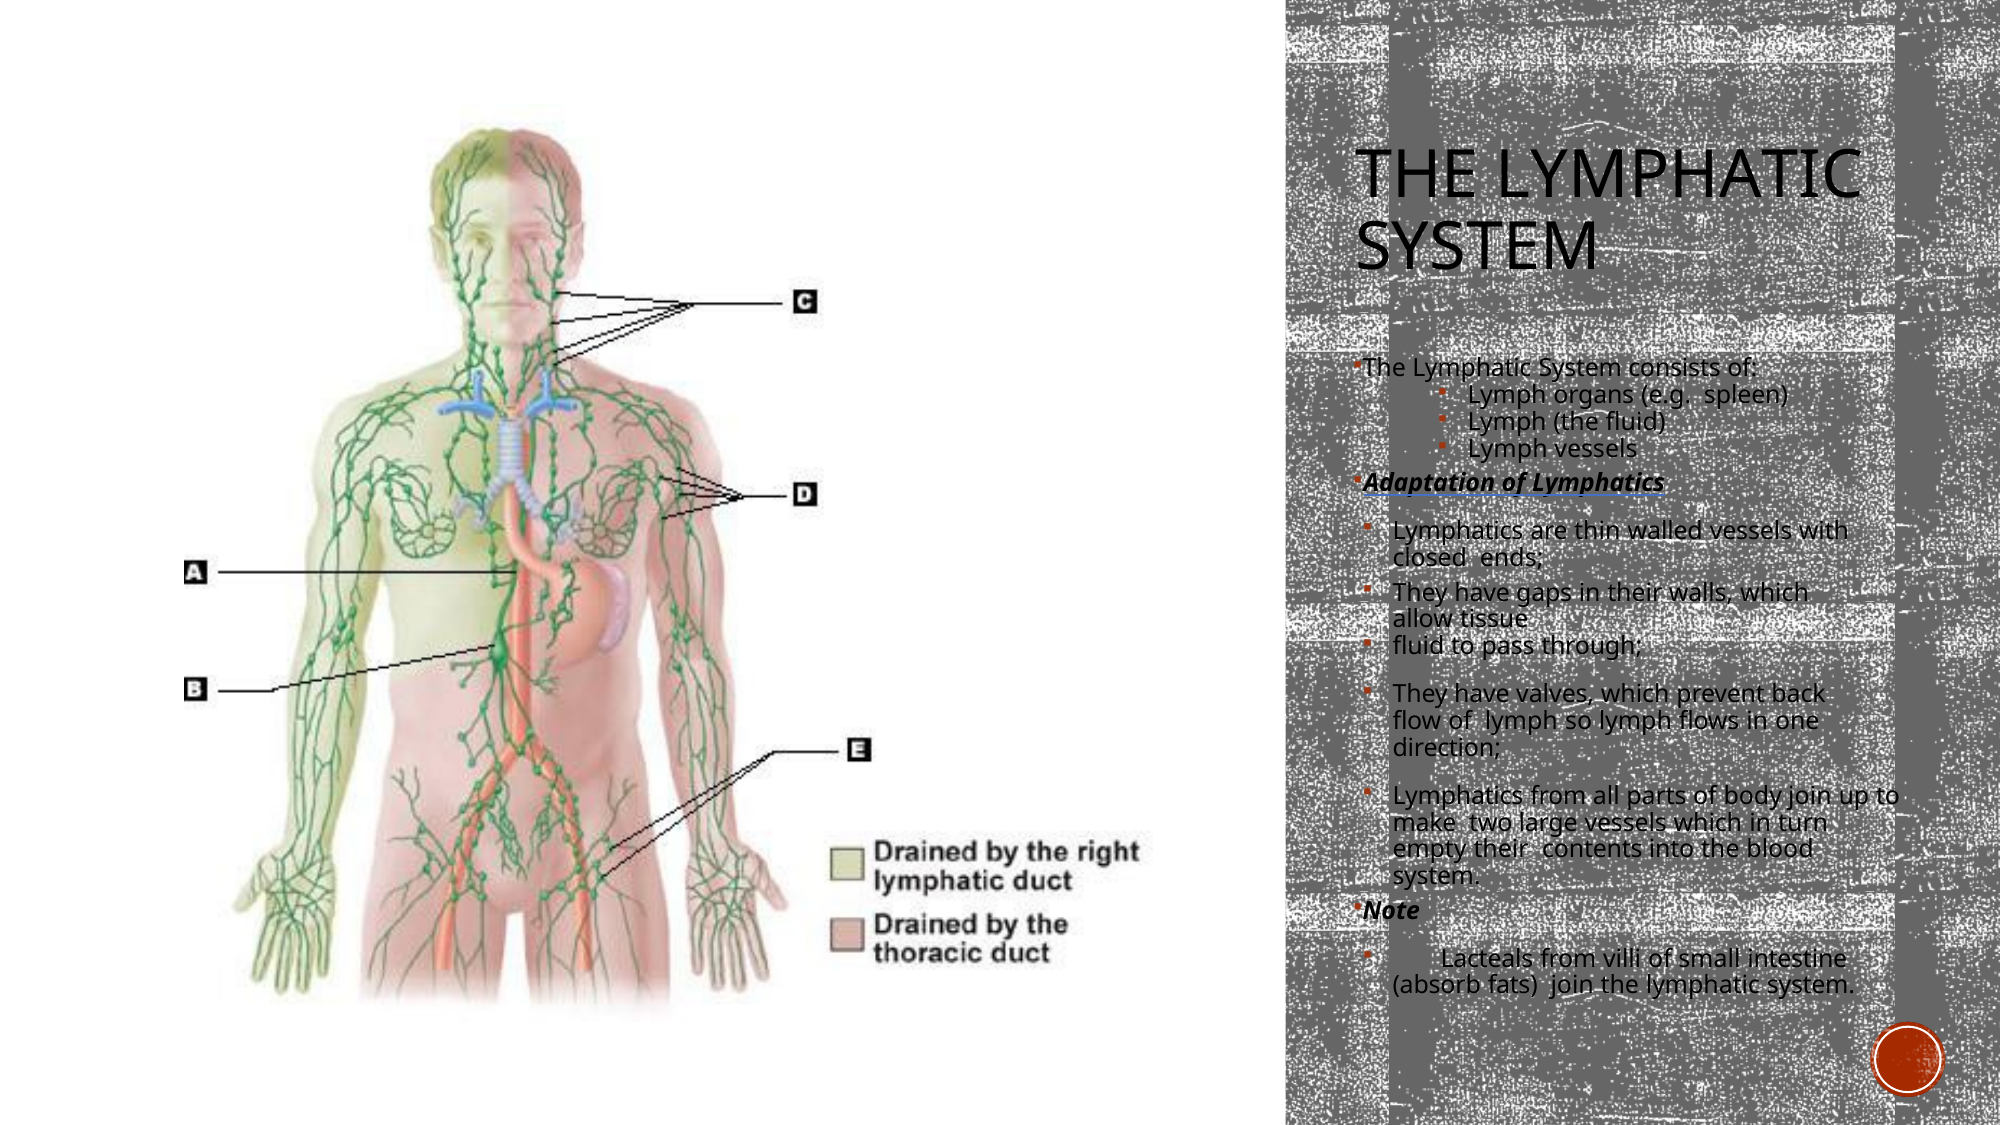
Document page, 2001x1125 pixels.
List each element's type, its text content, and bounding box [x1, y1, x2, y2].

text_box [1284, 0, 2000, 1125]
title THE LYMPHATIC SYSTEM [1338, 79, 1920, 344]
picture [184, 104, 1153, 1022]
text_box The Lymphatic System consists of: Lymph organs (e.g. spleen) Lymph (the fluid) Lymph vessels Adaptation of Lymphatics Lymphatics are thin walled vessels with closed ends; They have gaps in their walls, which allow tissue fluid to pass through; They have valves, which prevent back flow of lymph so lymph flows in one direction; Lymphatics from all parts of body join up to make two large vessels which in turn empty their contents into the blood system. Note Lacteals from villi of small intestine (absorb fats) join the lymphatic system. [1338, 347, 1920, 1013]
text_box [1872, 1024, 1943, 1096]
